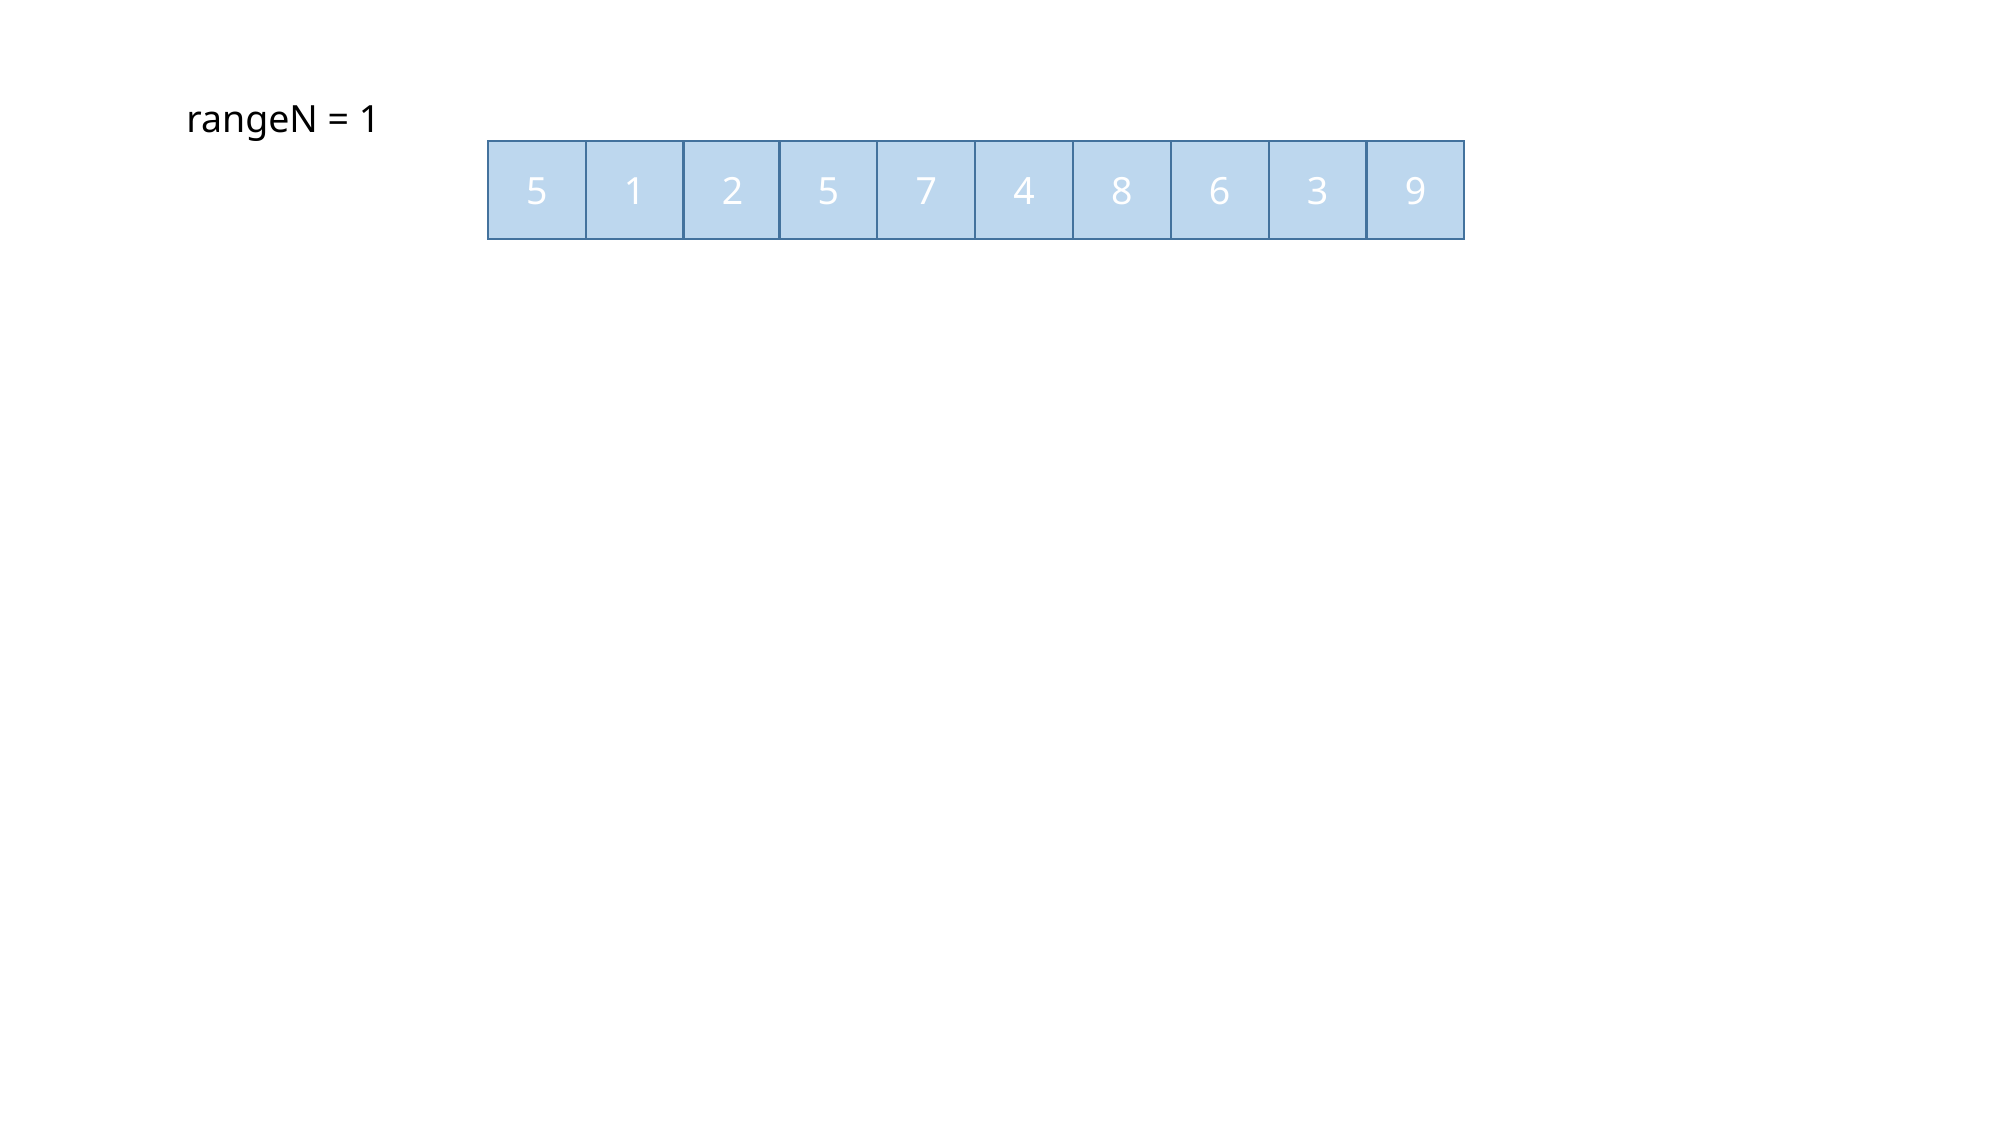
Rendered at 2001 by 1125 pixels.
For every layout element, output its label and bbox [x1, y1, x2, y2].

text_box [171, 87, 1465, 240]
